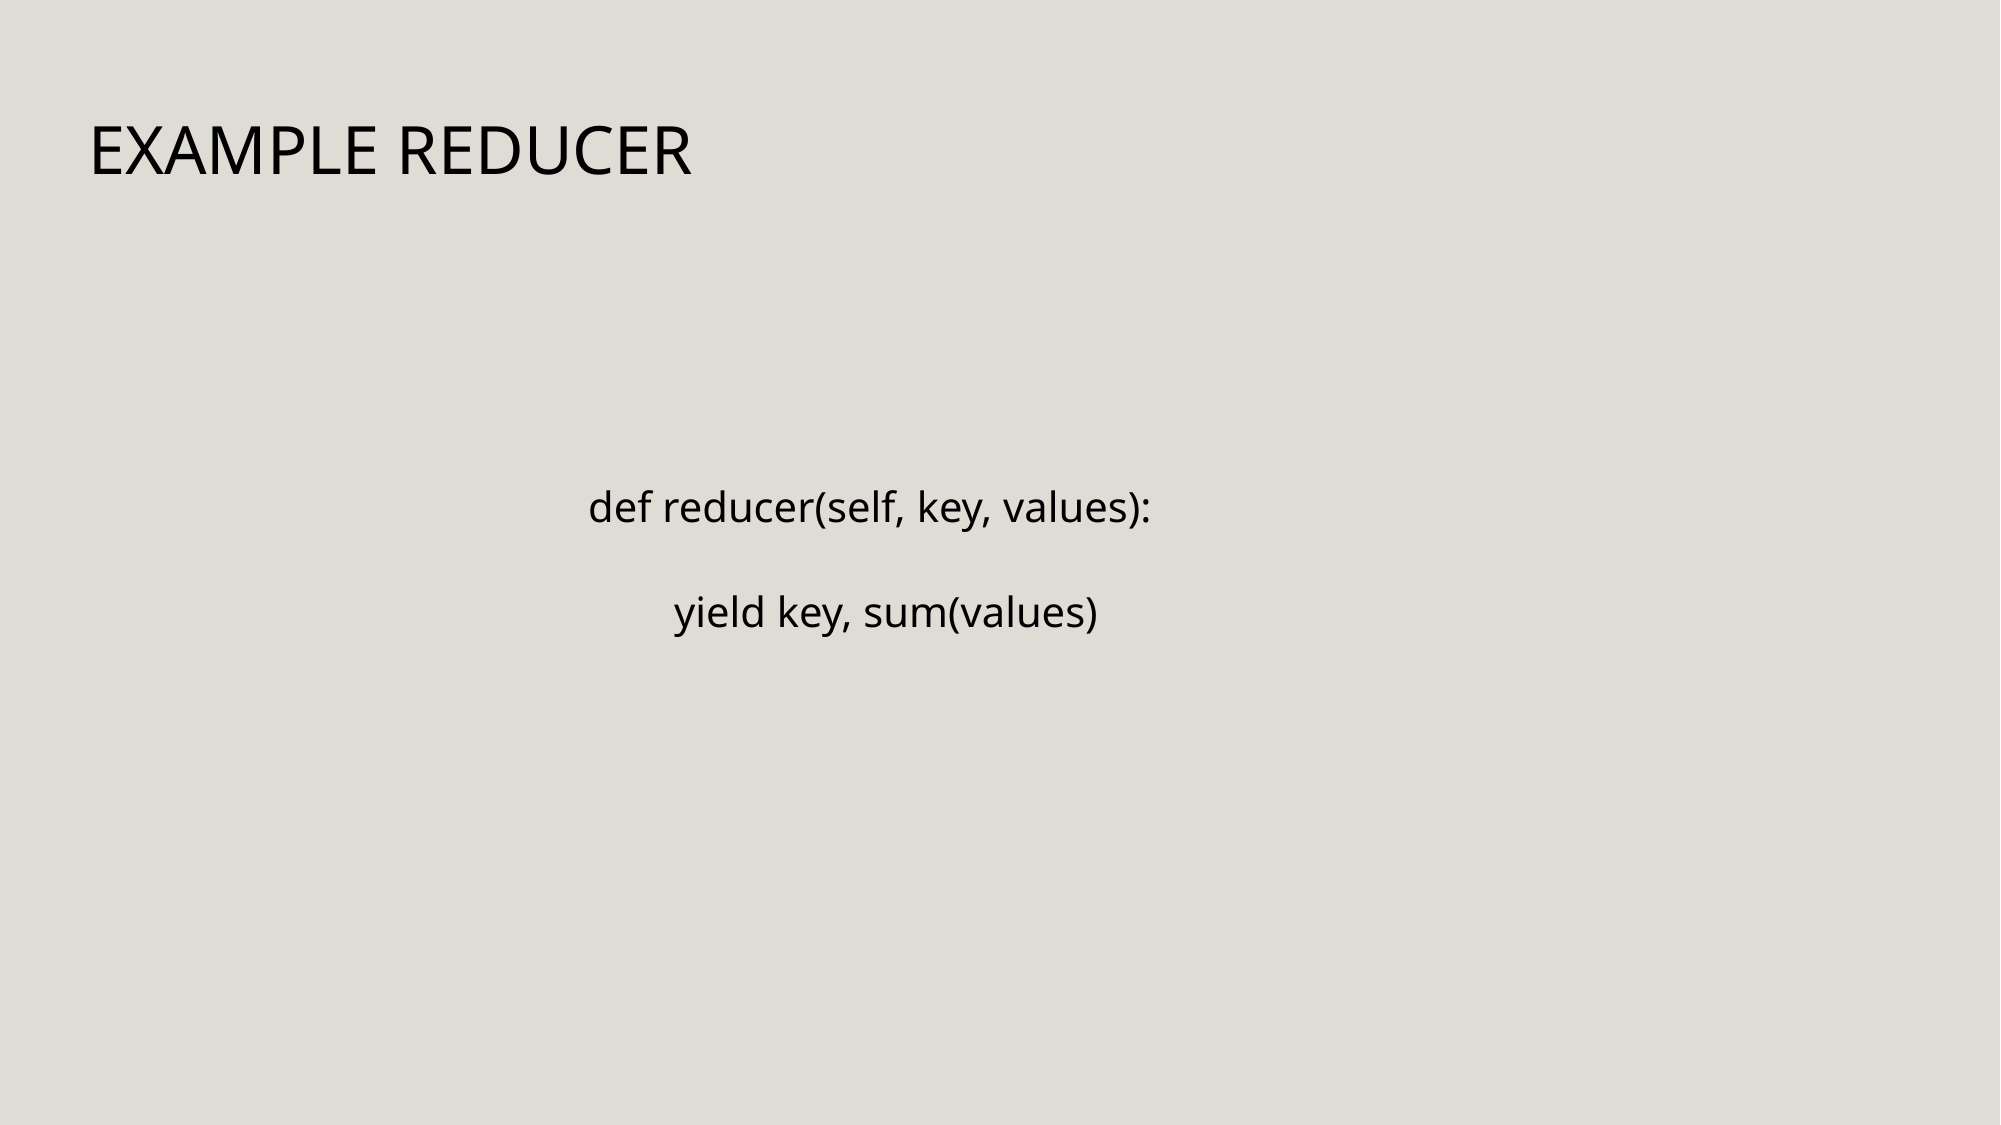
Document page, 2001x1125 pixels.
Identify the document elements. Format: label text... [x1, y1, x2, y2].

title Example Reducer [68, 97, 1932, 223]
list def reducer(self, key, values): yield key, sum(values) [68, 252, 1932, 1000]
